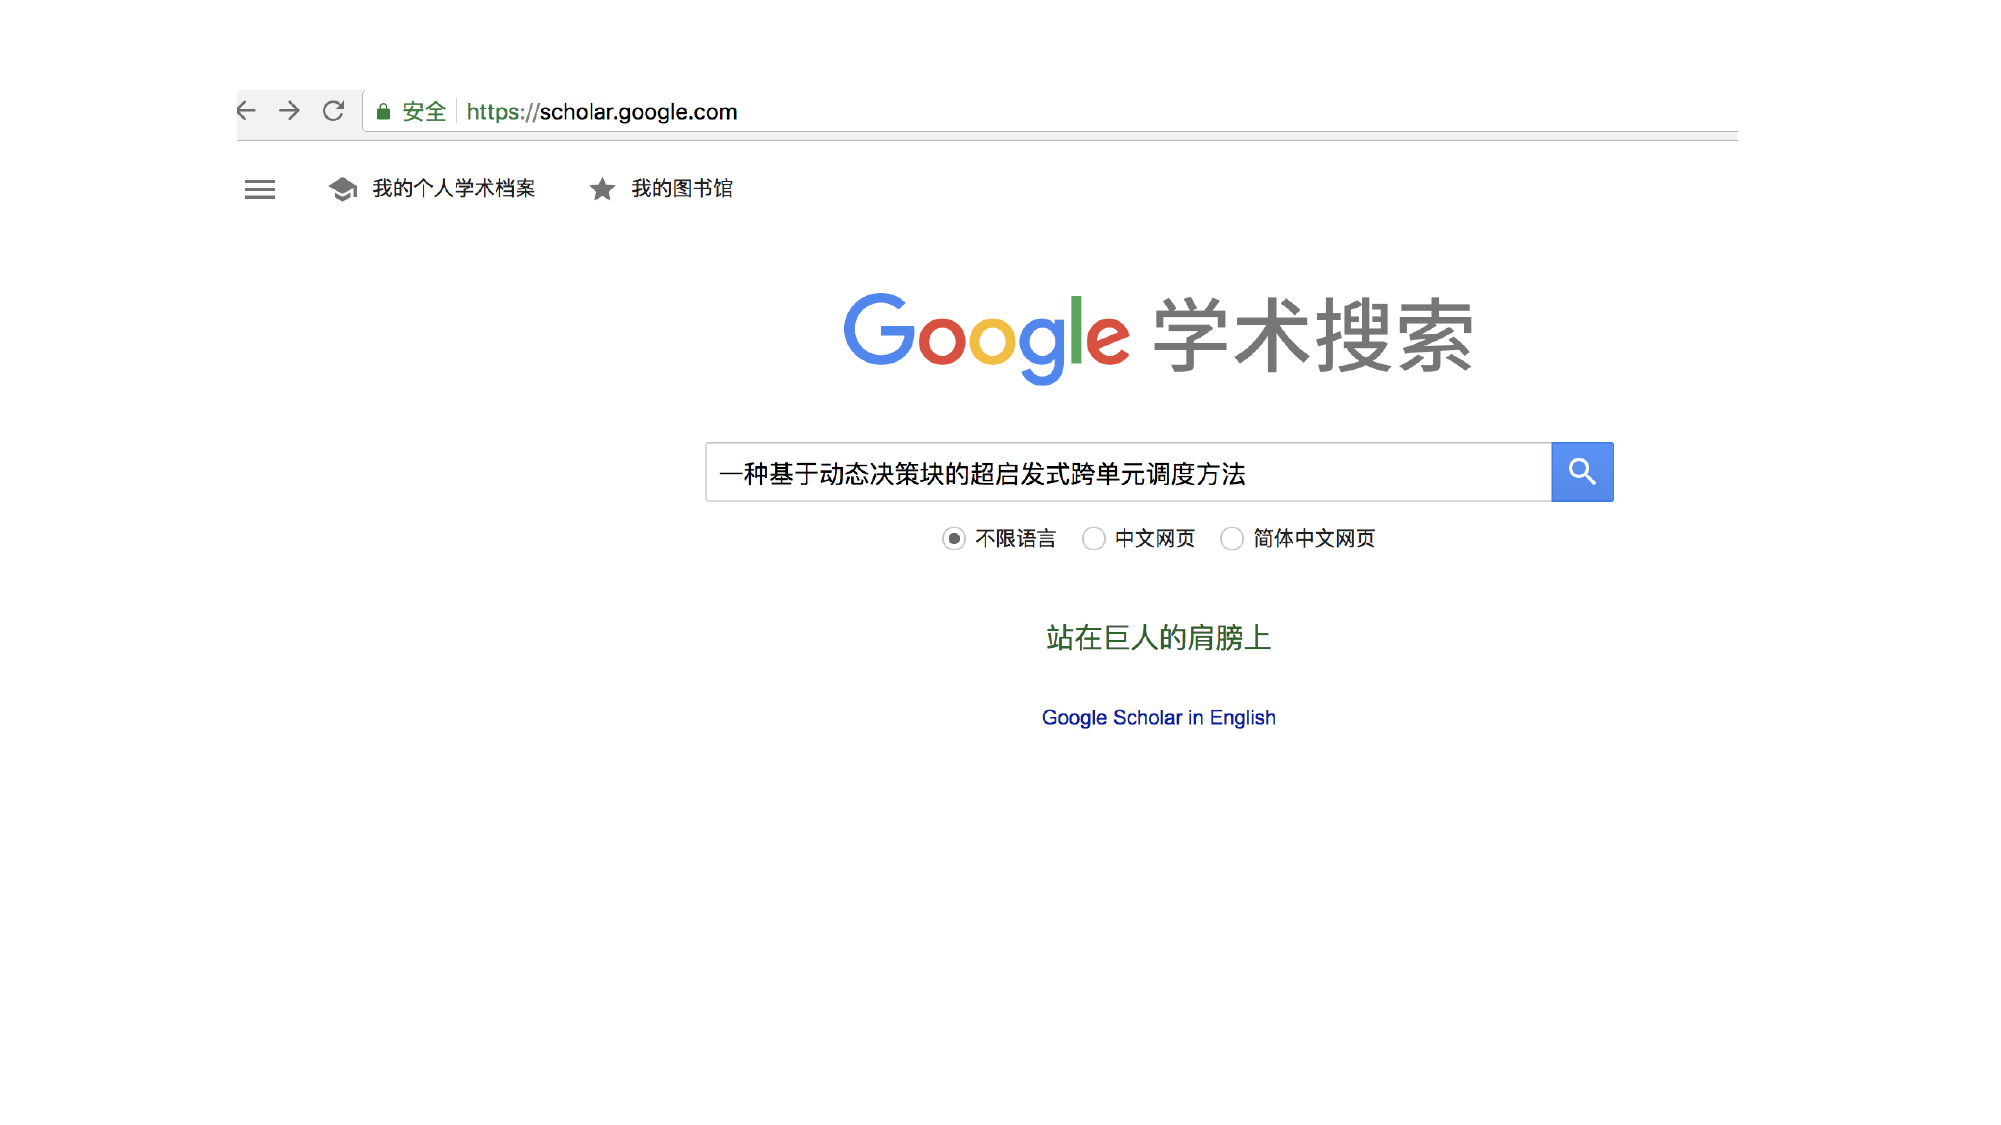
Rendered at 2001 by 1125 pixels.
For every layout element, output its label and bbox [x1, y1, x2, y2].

picture [237, 90, 1738, 1035]
